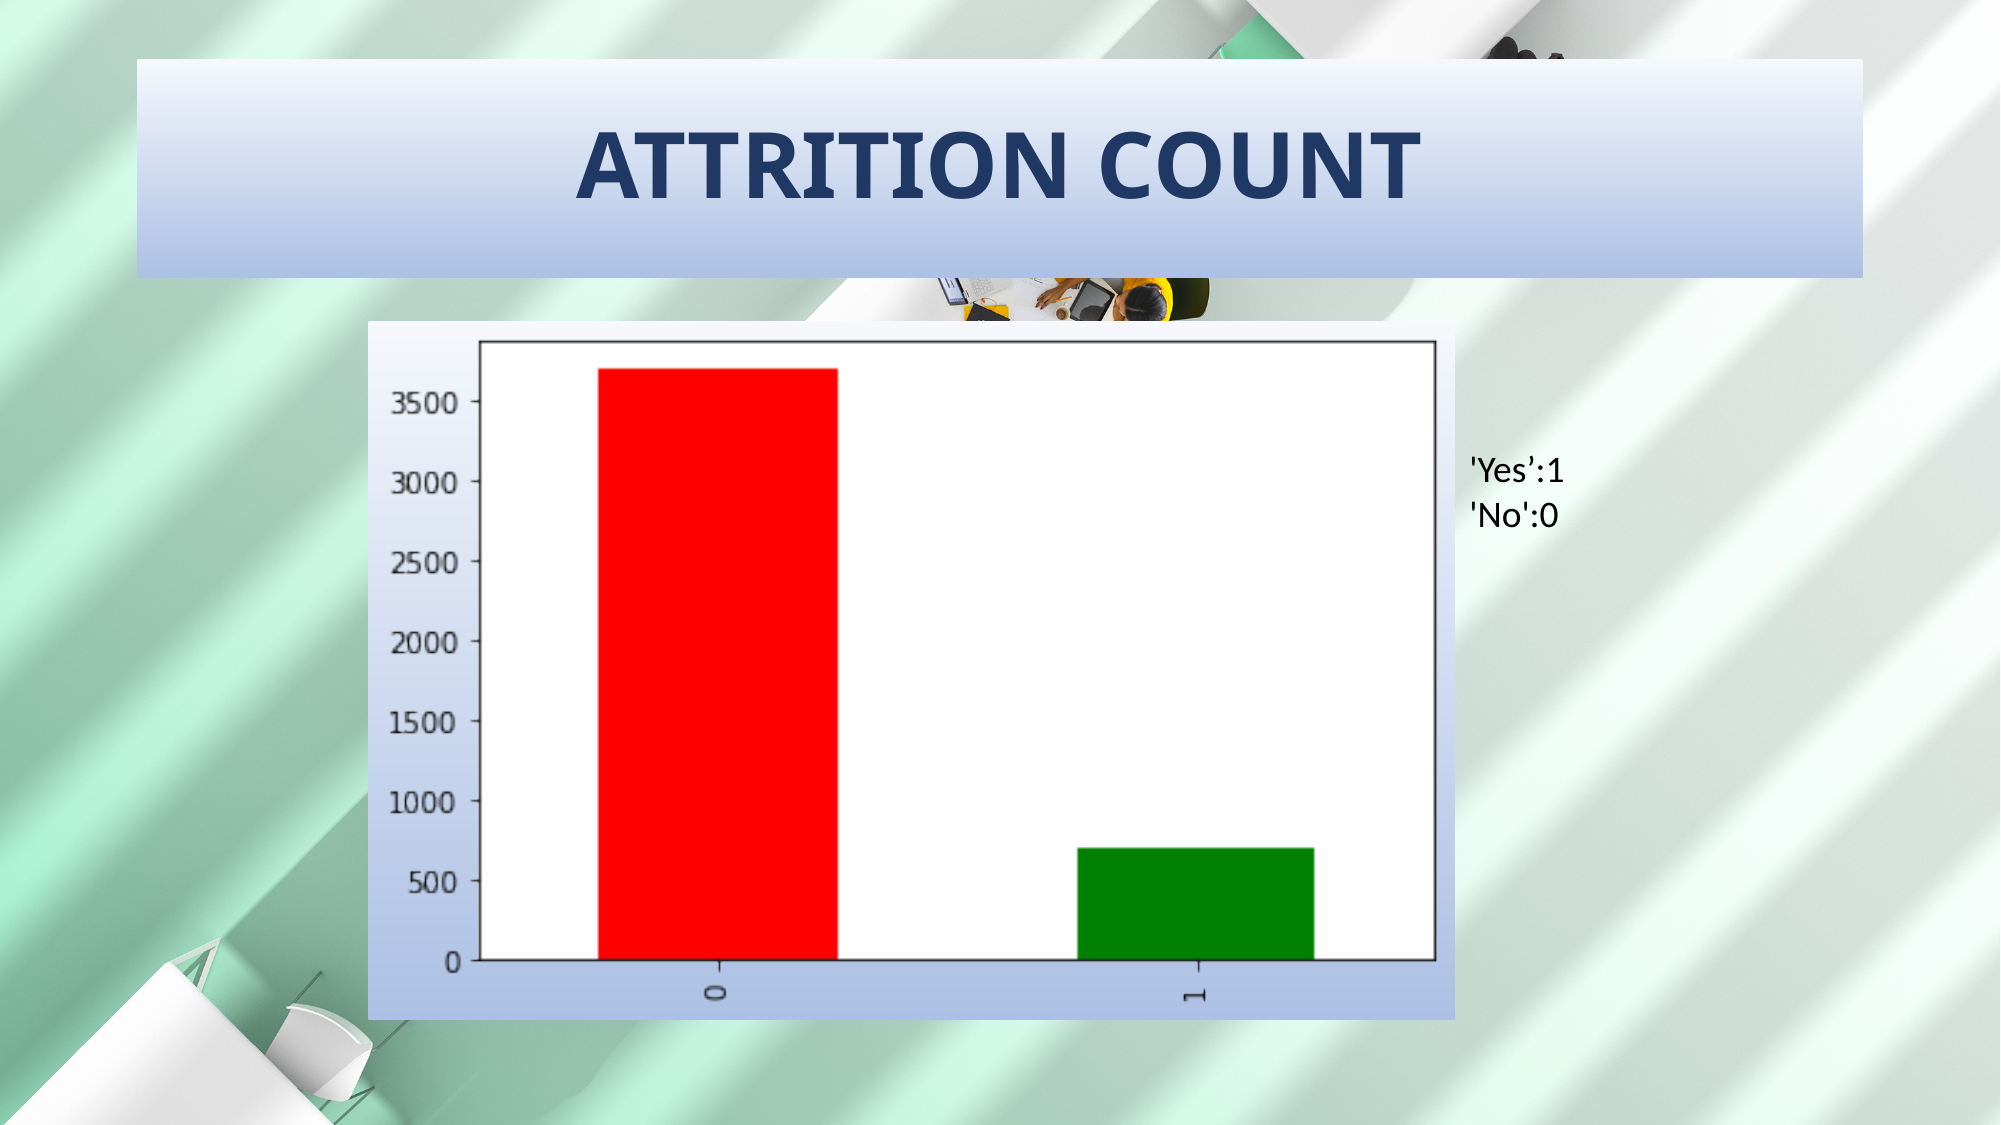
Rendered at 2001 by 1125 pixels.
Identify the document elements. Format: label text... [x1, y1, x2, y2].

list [368, 321, 1455, 1020]
title ATTRITION COUNT [137, 59, 1863, 278]
picture [0, 0, 2001, 1125]
text_box 'Yes’:1 'No':0 [1455, 437, 2000, 542]
